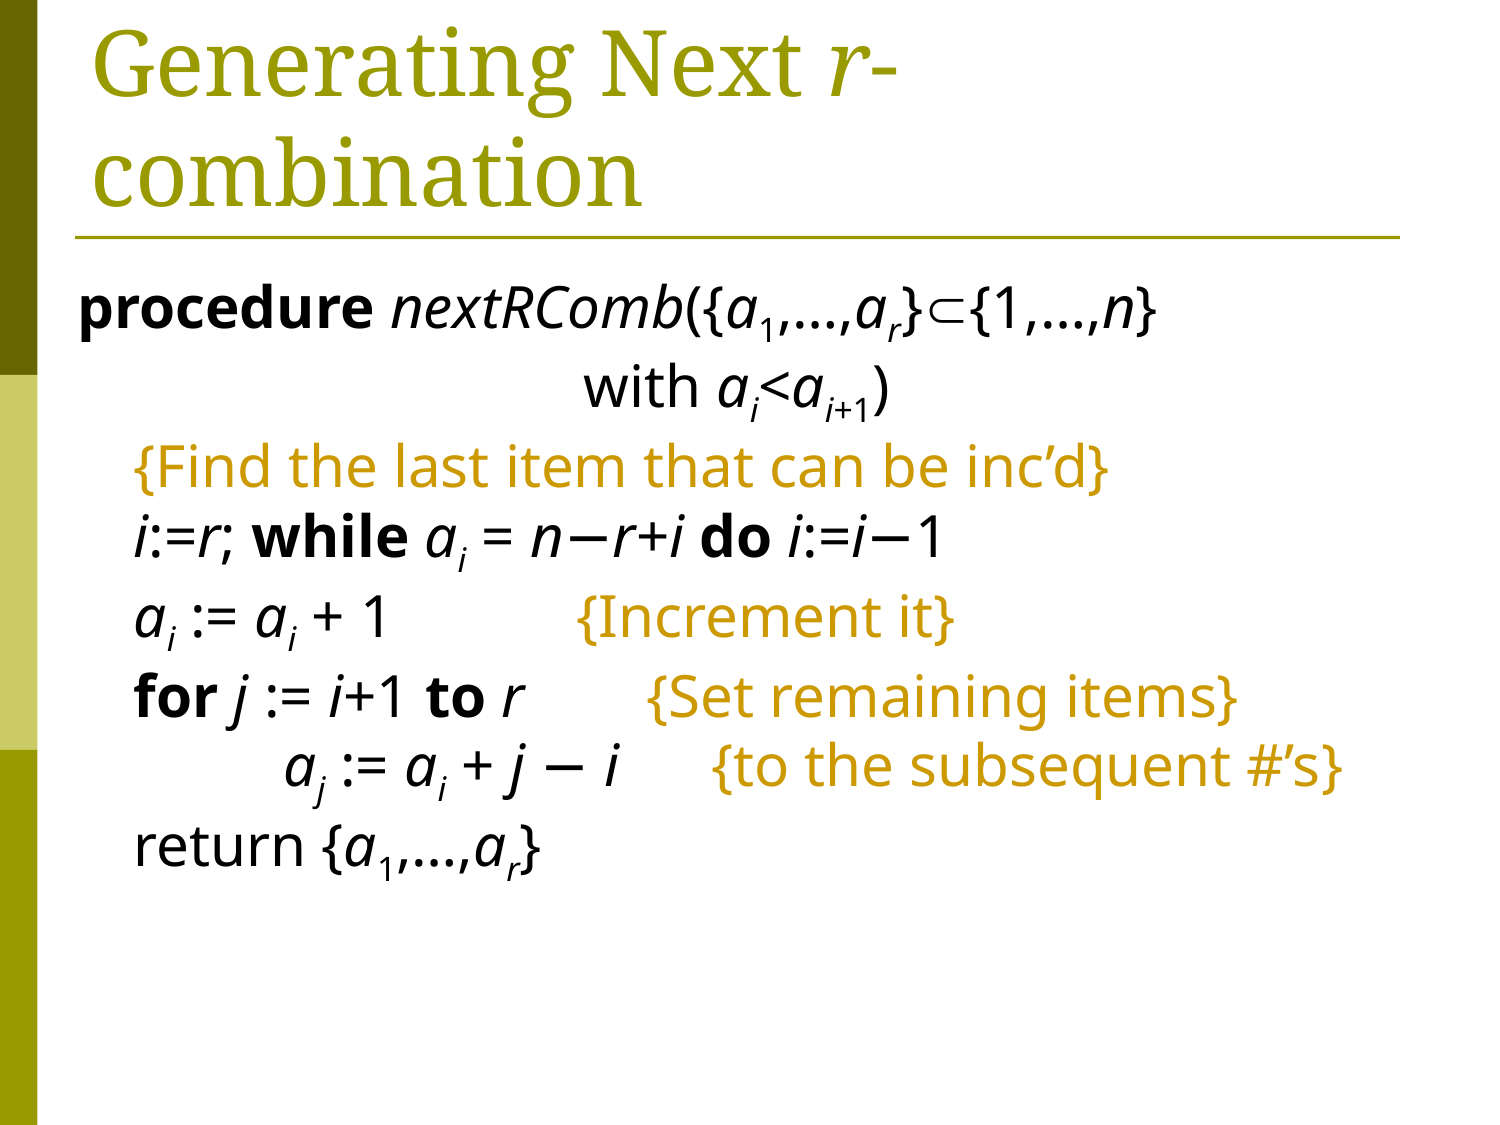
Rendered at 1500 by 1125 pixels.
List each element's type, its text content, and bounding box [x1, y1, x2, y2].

list procedure nextRComb({a1,…,ar}{1,…,n} with ai<ai+1) {Find the last item that can be inc’d} i:=r; while ai = n−r+i do i:=i−1 ai := ai + 1 {Increment it} for j := i+1 to r {Set remaining items} aj := ai + j − i {to the subsequent #’s} return {a1,…,ar} [62, 262, 1500, 1106]
title Generating Next r-combination [75, 45, 1425, 233]
